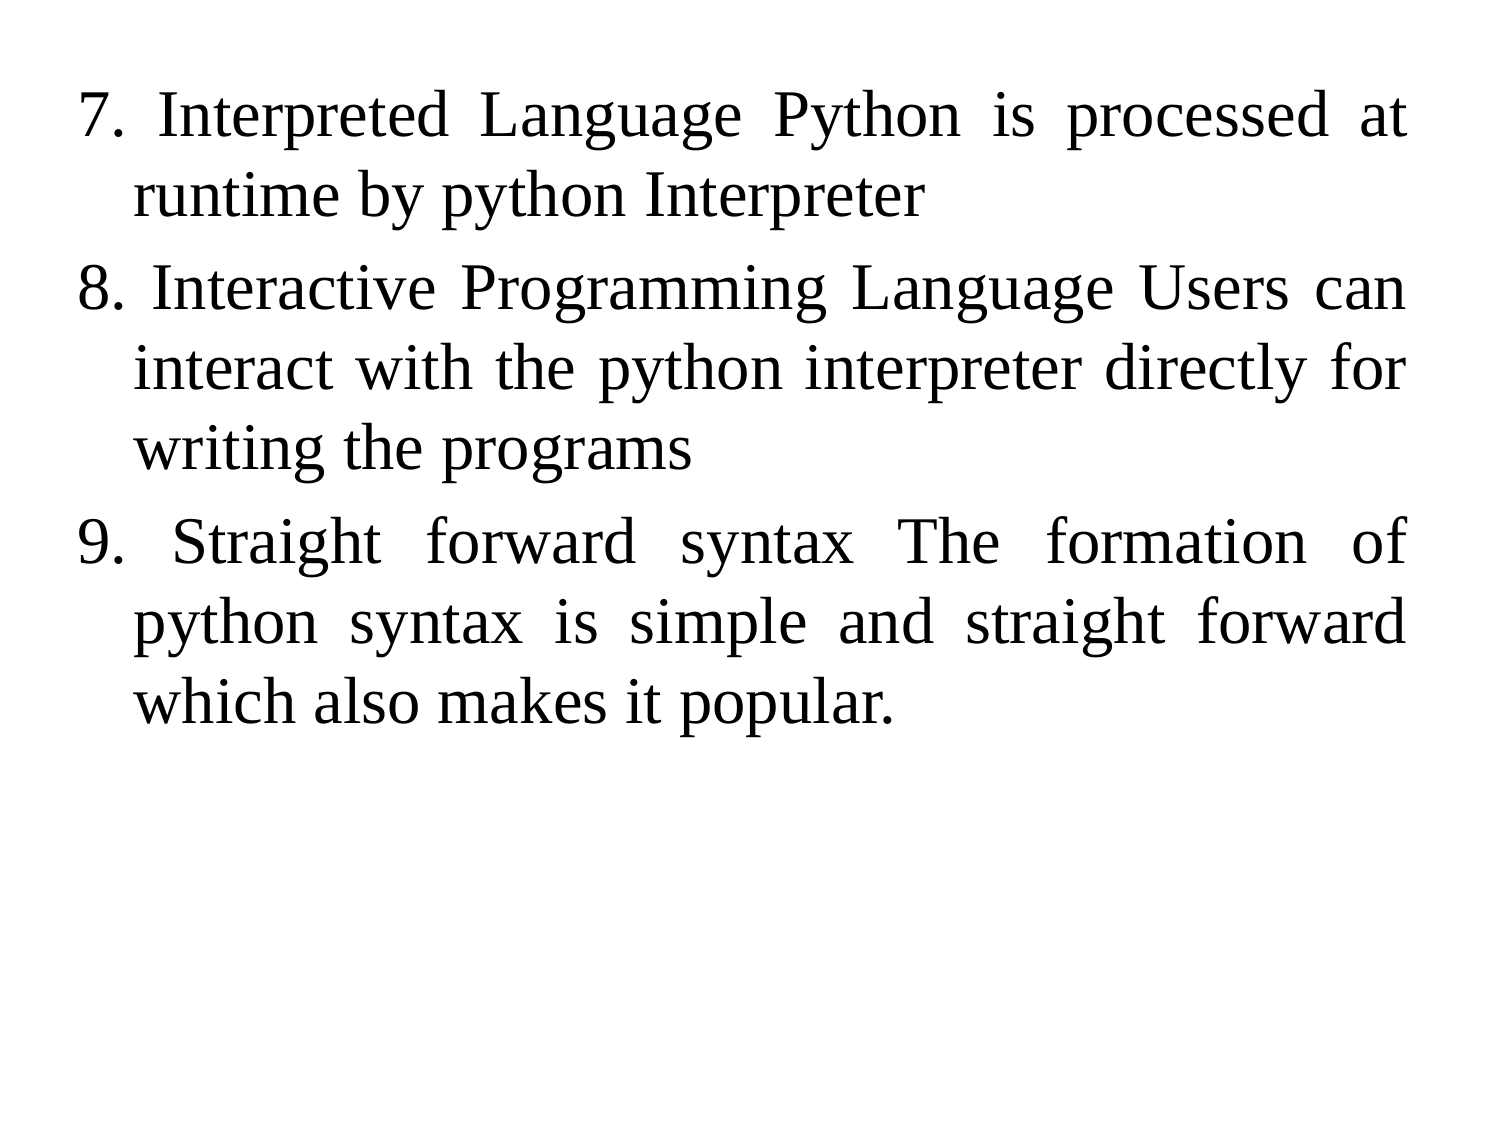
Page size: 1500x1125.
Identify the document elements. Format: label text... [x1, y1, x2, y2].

list 7. Interpreted Language Python is processed at runtime by python Interpreter 8. Interactive Programming Language Users can interact with the python interpreter directly for writing the programs 9. Straight forward syntax The formation of python syntax is simple and straight forward which also makes it popular. [62, 62, 1425, 1005]
